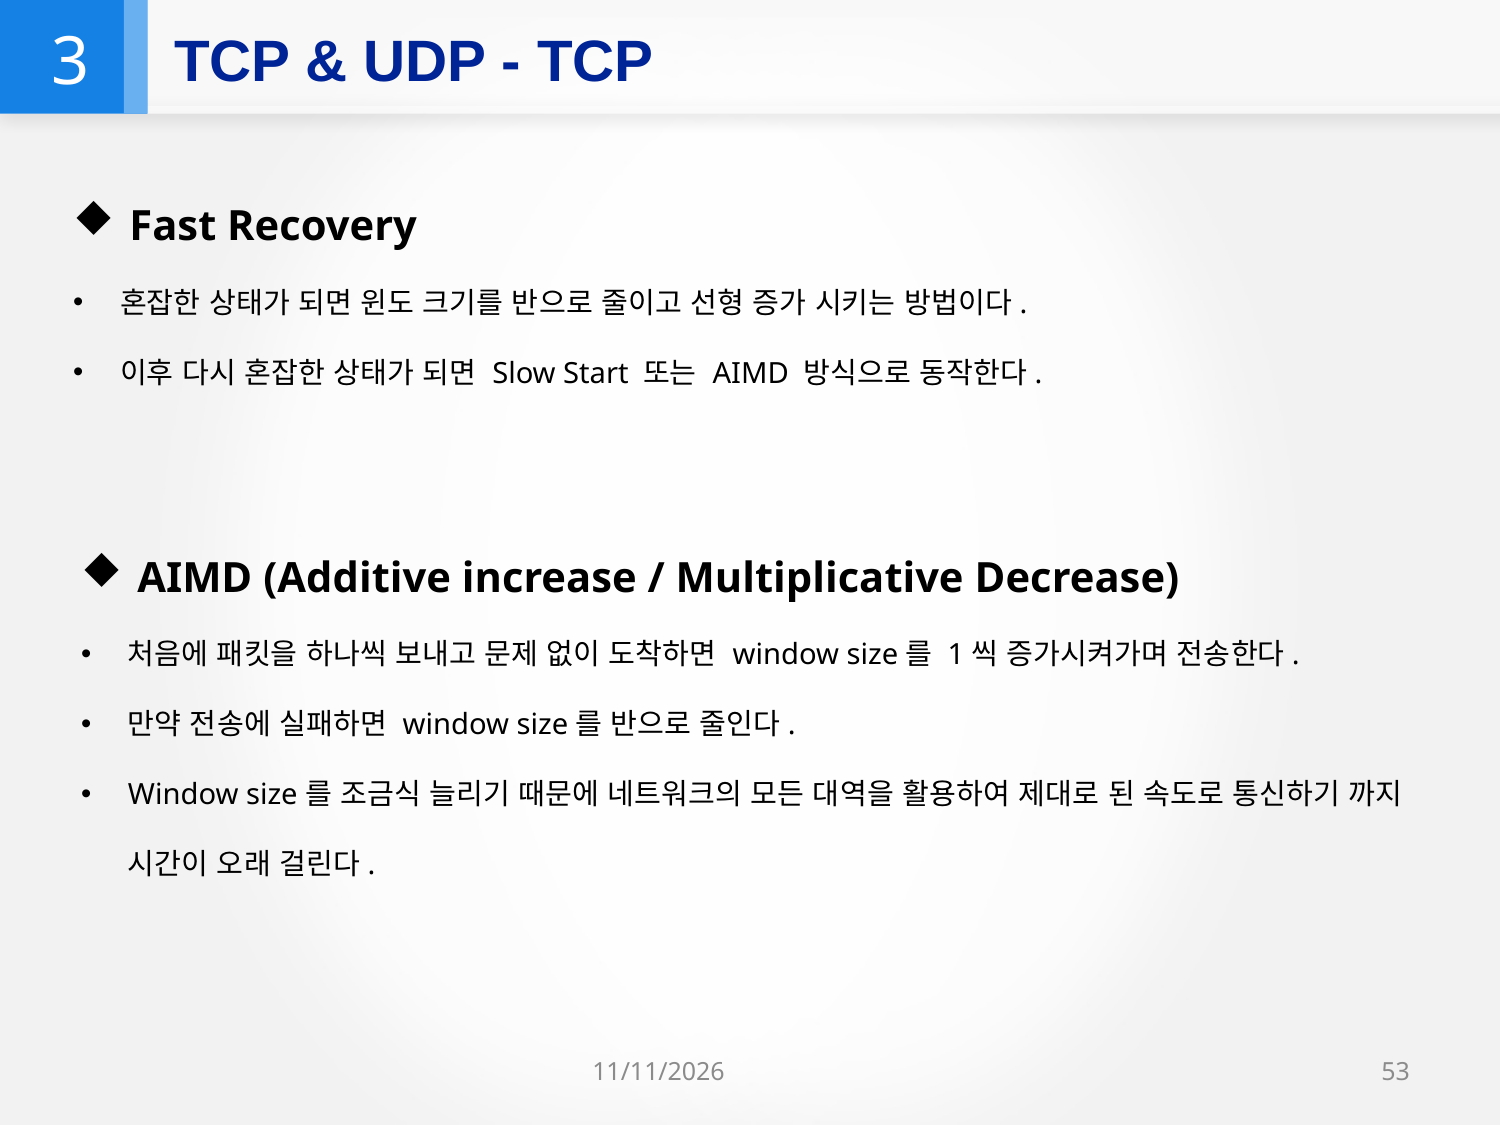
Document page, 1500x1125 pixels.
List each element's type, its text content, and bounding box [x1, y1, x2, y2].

text_box AIMD (Additive increase / Multiplicative Decrease) 처음에 패킷을 하나씩 보내고 문제 없이 도착하면 window size를 1씩 증가시켜가며 전송한다. 만약 전송에 실패하면 window size를 반으로 줄인다. Window size를 조금식 늘리기 때문에 네트워크의 모든 대역을 활용하여 제대로 된 속도로 통신하기 까지 시간이 오래 걸린다. [66, 493, 1433, 888]
text_box Fast Recovery 혼잡한 상태가 되면 윈도 크기를 반으로 줄이고 선형 증가 시키는 방법이다. 이후 다시 혼잡한 상태가 되면 Slow Start 또는 AIMD 방식으로 동작한다. [58, 141, 1425, 397]
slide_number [577, 1042, 928, 1103]
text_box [0, 0, 1500, 114]
slide_number 53 [1074, 1042, 1425, 1103]
picture [0, 114, 1500, 1125]
